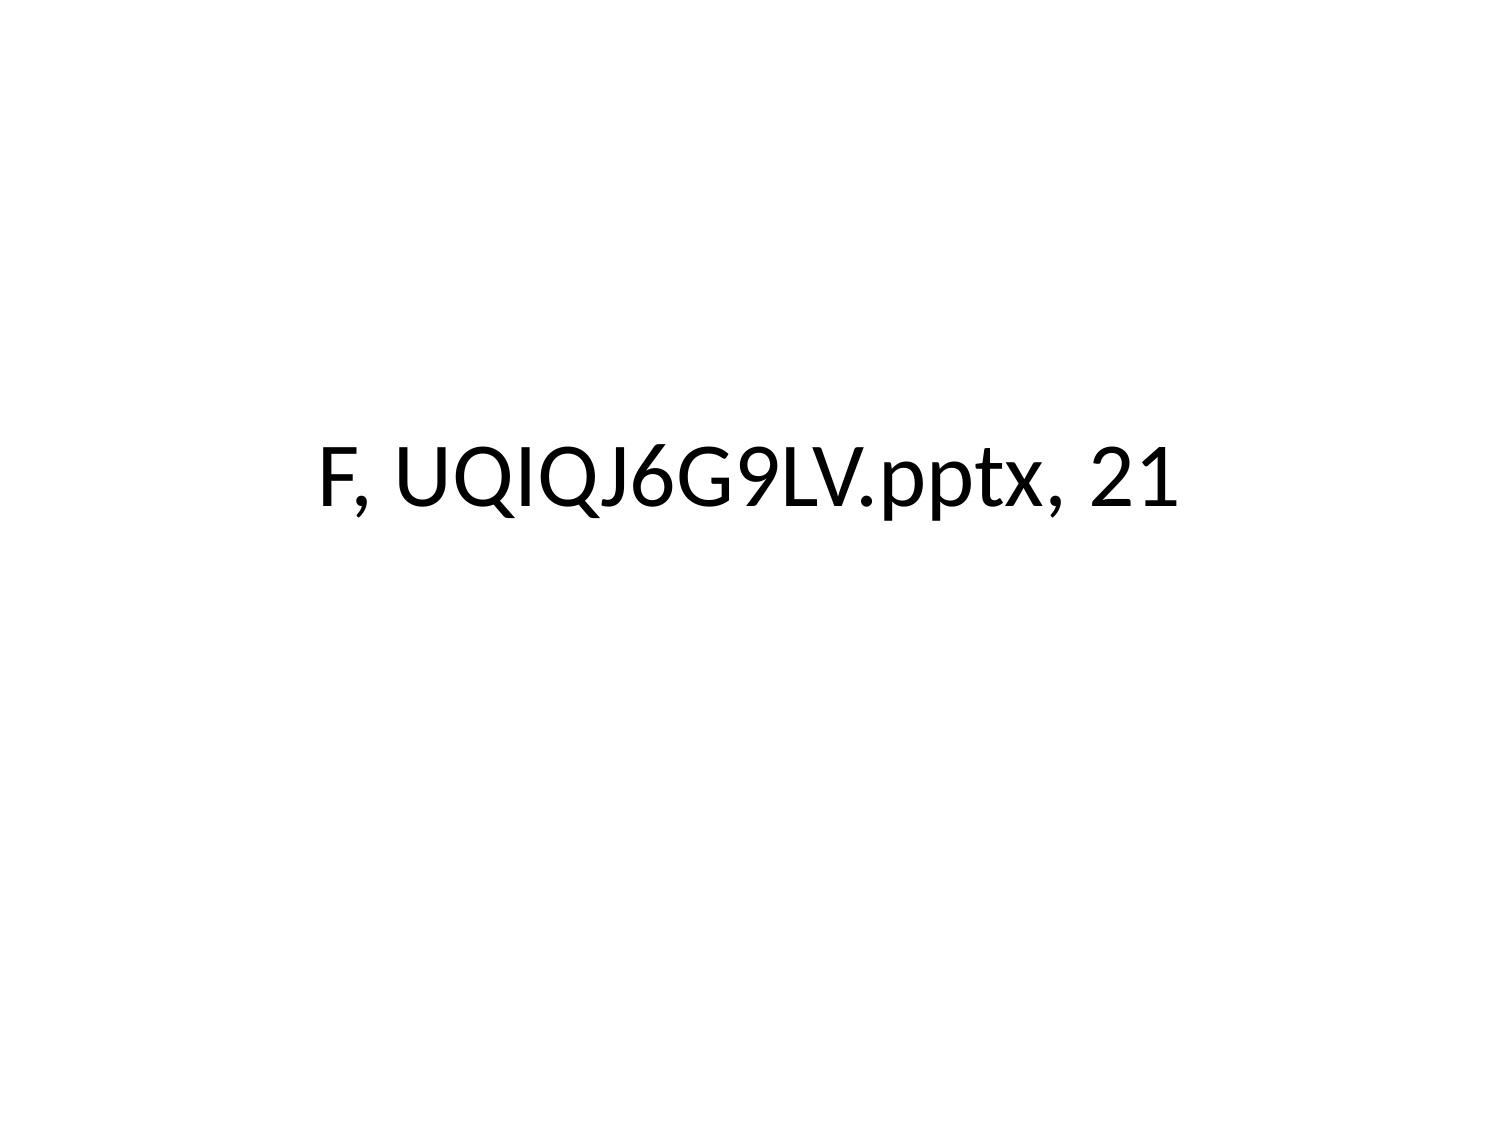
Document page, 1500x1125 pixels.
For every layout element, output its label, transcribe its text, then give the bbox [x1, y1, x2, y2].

title F, UQIQJ6G9LV.pptx, 21 [112, 349, 1388, 591]
